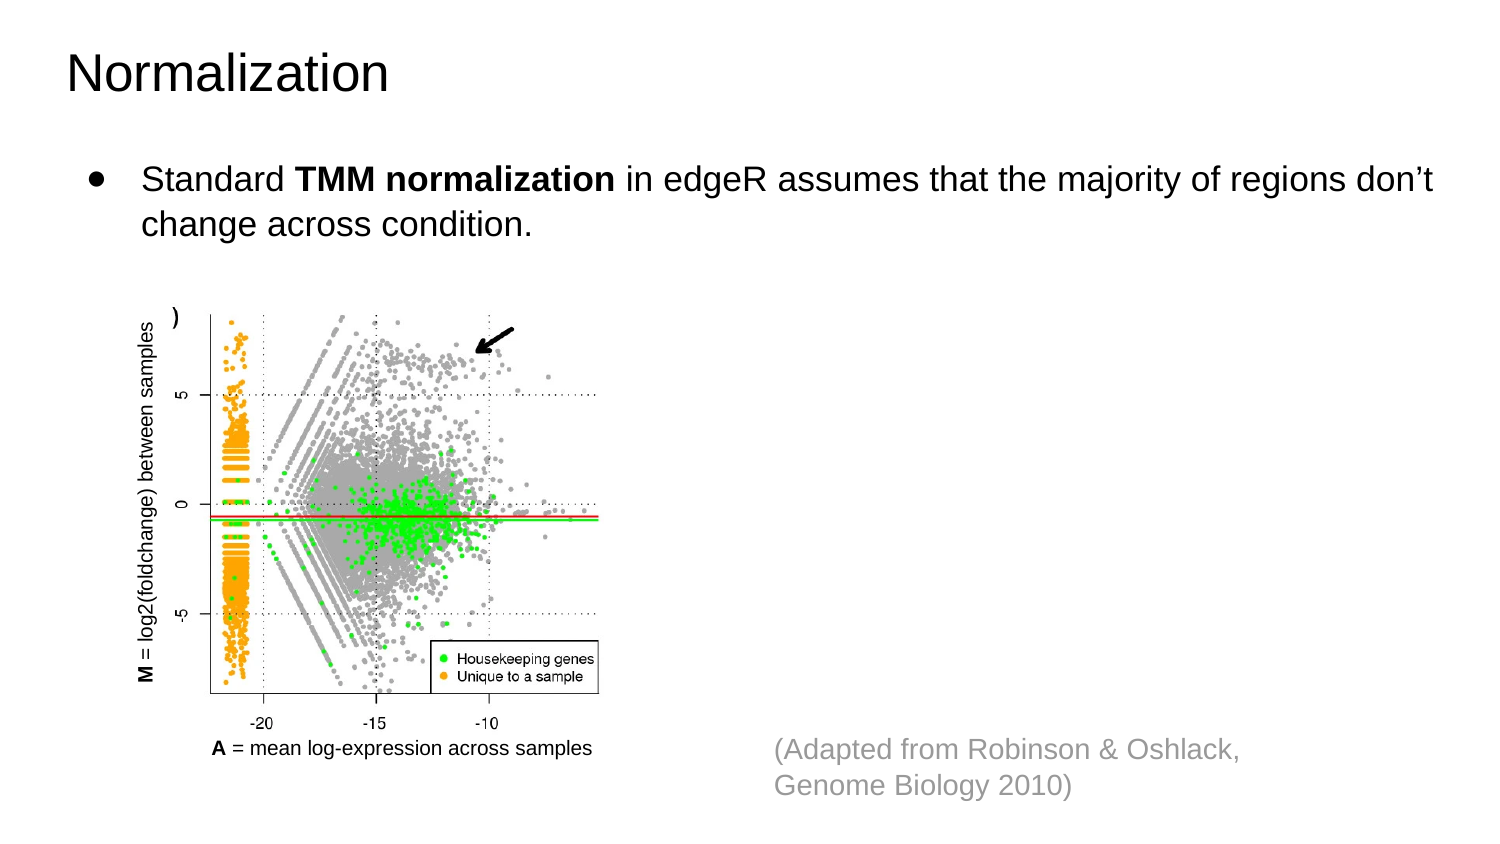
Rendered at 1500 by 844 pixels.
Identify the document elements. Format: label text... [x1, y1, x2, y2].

title Normalization [51, 23, 1449, 117]
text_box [118, 289, 615, 778]
list Standard TMM normalization in edgeR assumes that the majority of regions don’t change across condition. [51, 138, 1449, 291]
text_box (Adapted from Robinson & Oshlack, Genome Biology 2010) [758, 715, 1347, 816]
